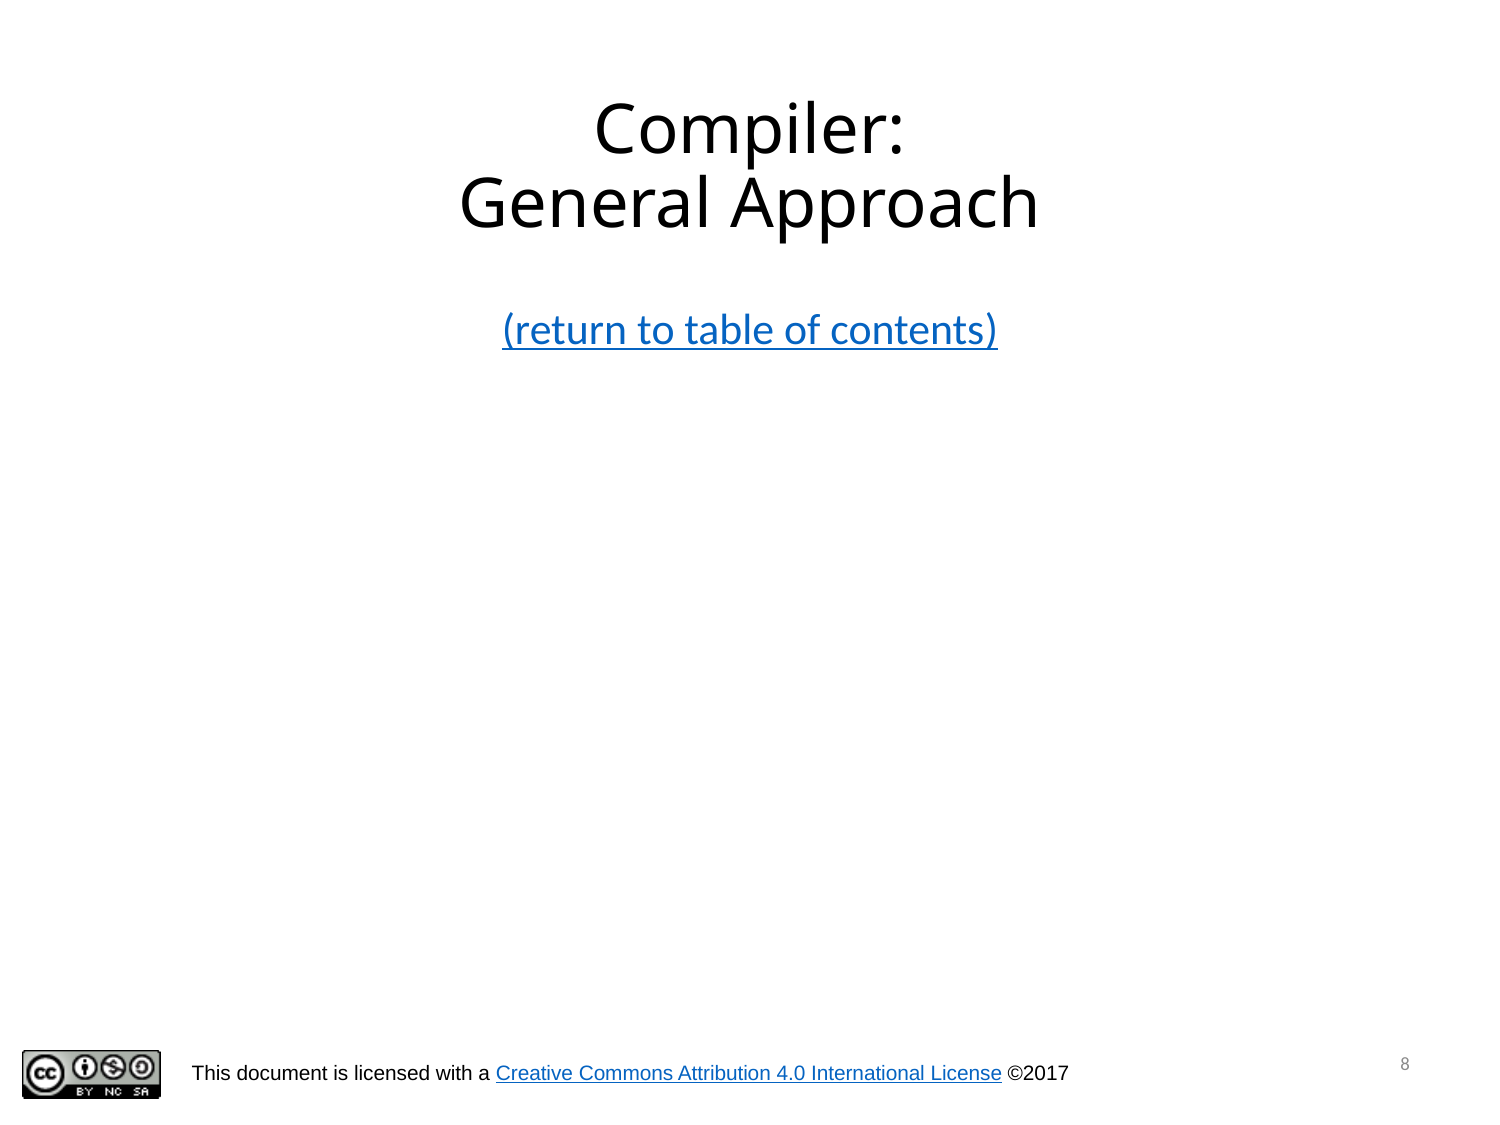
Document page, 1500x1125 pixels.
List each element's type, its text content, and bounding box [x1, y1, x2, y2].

picture [22, 1050, 161, 1099]
list (return to table of contents) [102, 299, 1398, 1014]
slide_number 8 [1074, 1025, 1425, 1100]
title Compiler: General Approach [102, 59, 1398, 278]
